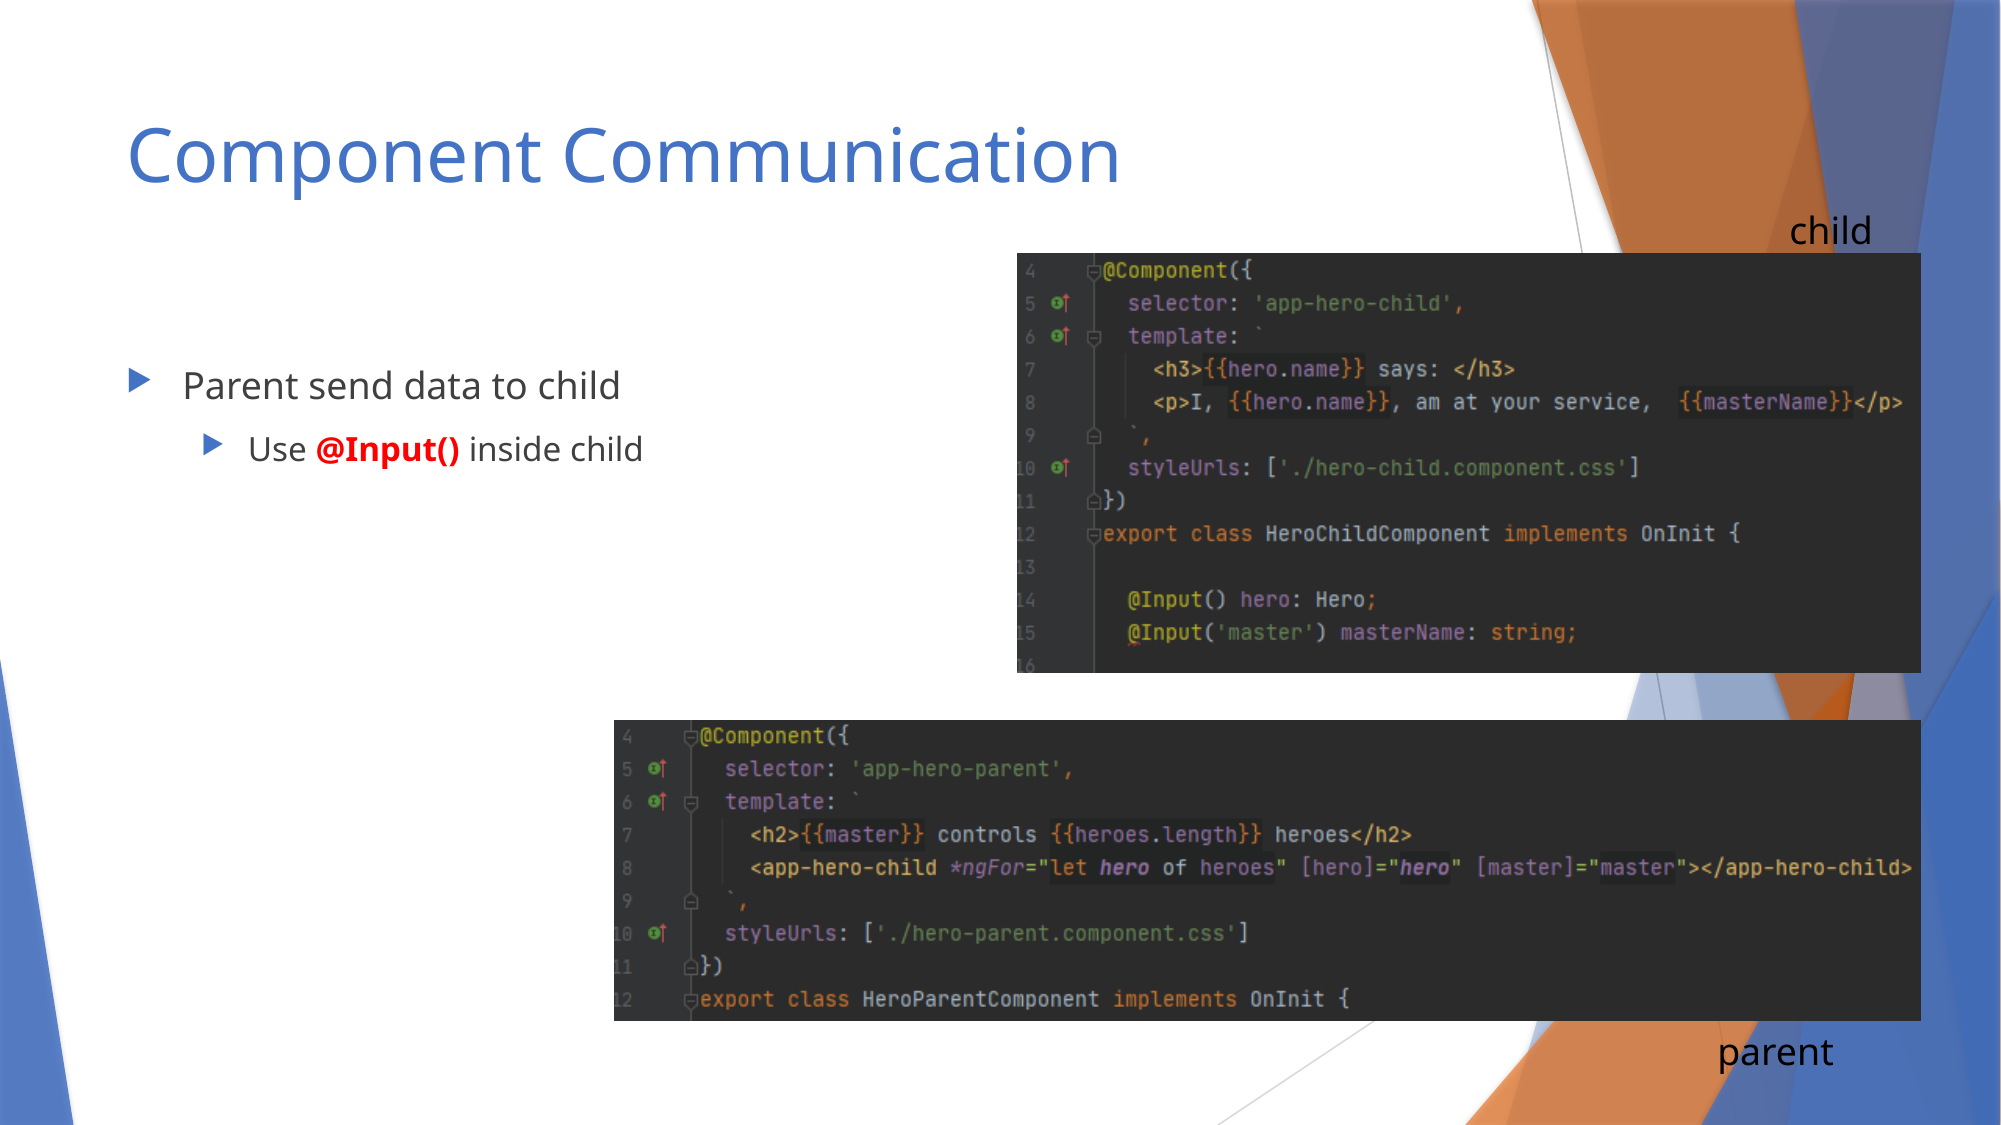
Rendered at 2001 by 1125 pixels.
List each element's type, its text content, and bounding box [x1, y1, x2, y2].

text_box parent [1702, 1029, 1889, 1081]
text_box child [1774, 199, 1889, 252]
title Component Communication [111, 99, 1522, 300]
picture [1017, 253, 1922, 674]
list Parent send data to child Use @Input() inside child [111, 354, 1522, 992]
picture [614, 720, 1922, 1022]
